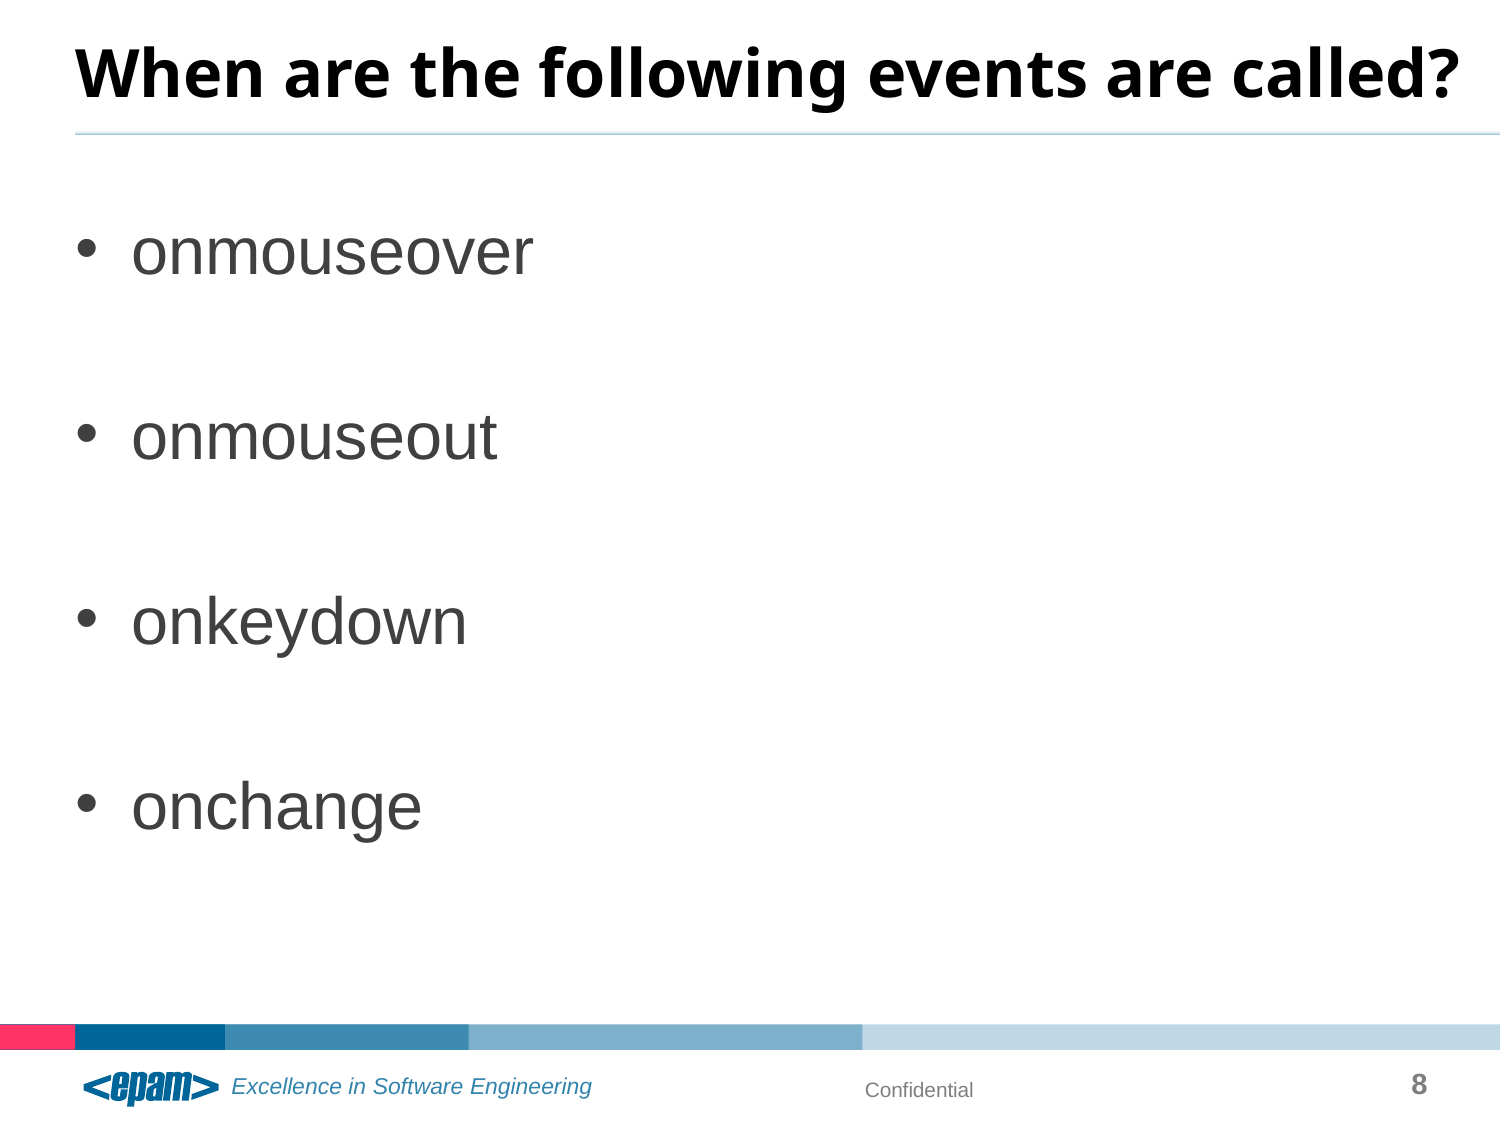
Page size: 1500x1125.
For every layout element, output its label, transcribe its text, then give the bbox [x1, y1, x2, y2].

slide_number 8 [1348, 1065, 1428, 1125]
list onmouseover onmouseout onkeydown onchange [60, 200, 1440, 1000]
title When are the following events are called? [75, 45, 1500, 135]
footer Confidential [849, 1069, 1348, 1125]
